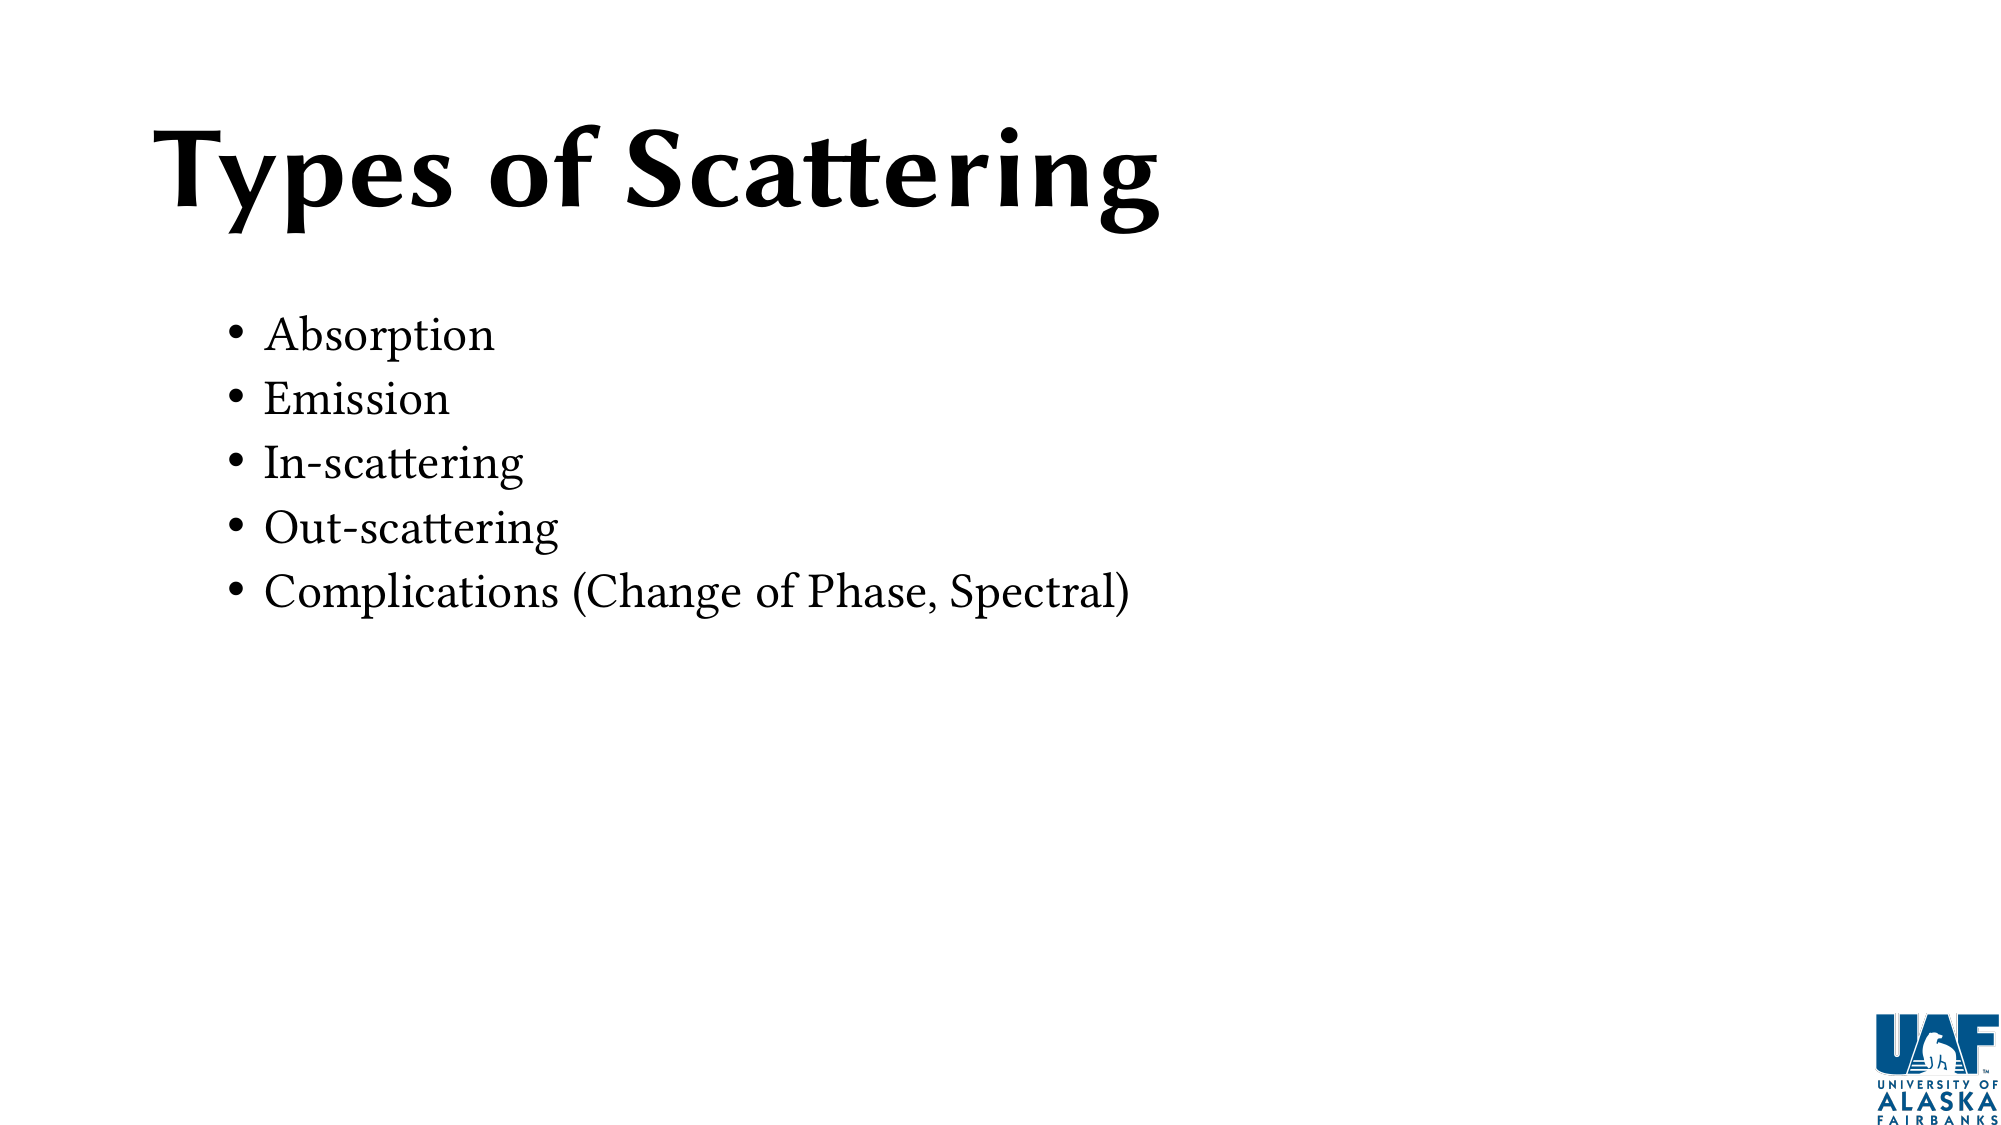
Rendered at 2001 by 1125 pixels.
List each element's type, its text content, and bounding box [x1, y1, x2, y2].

title Types of Scattering [137, 59, 1863, 278]
picture [1875, 1013, 2000, 1125]
list Absorption Emission In-scattering Out-scattering Complications (Change of Phase, Spectral) [137, 299, 1863, 1014]
